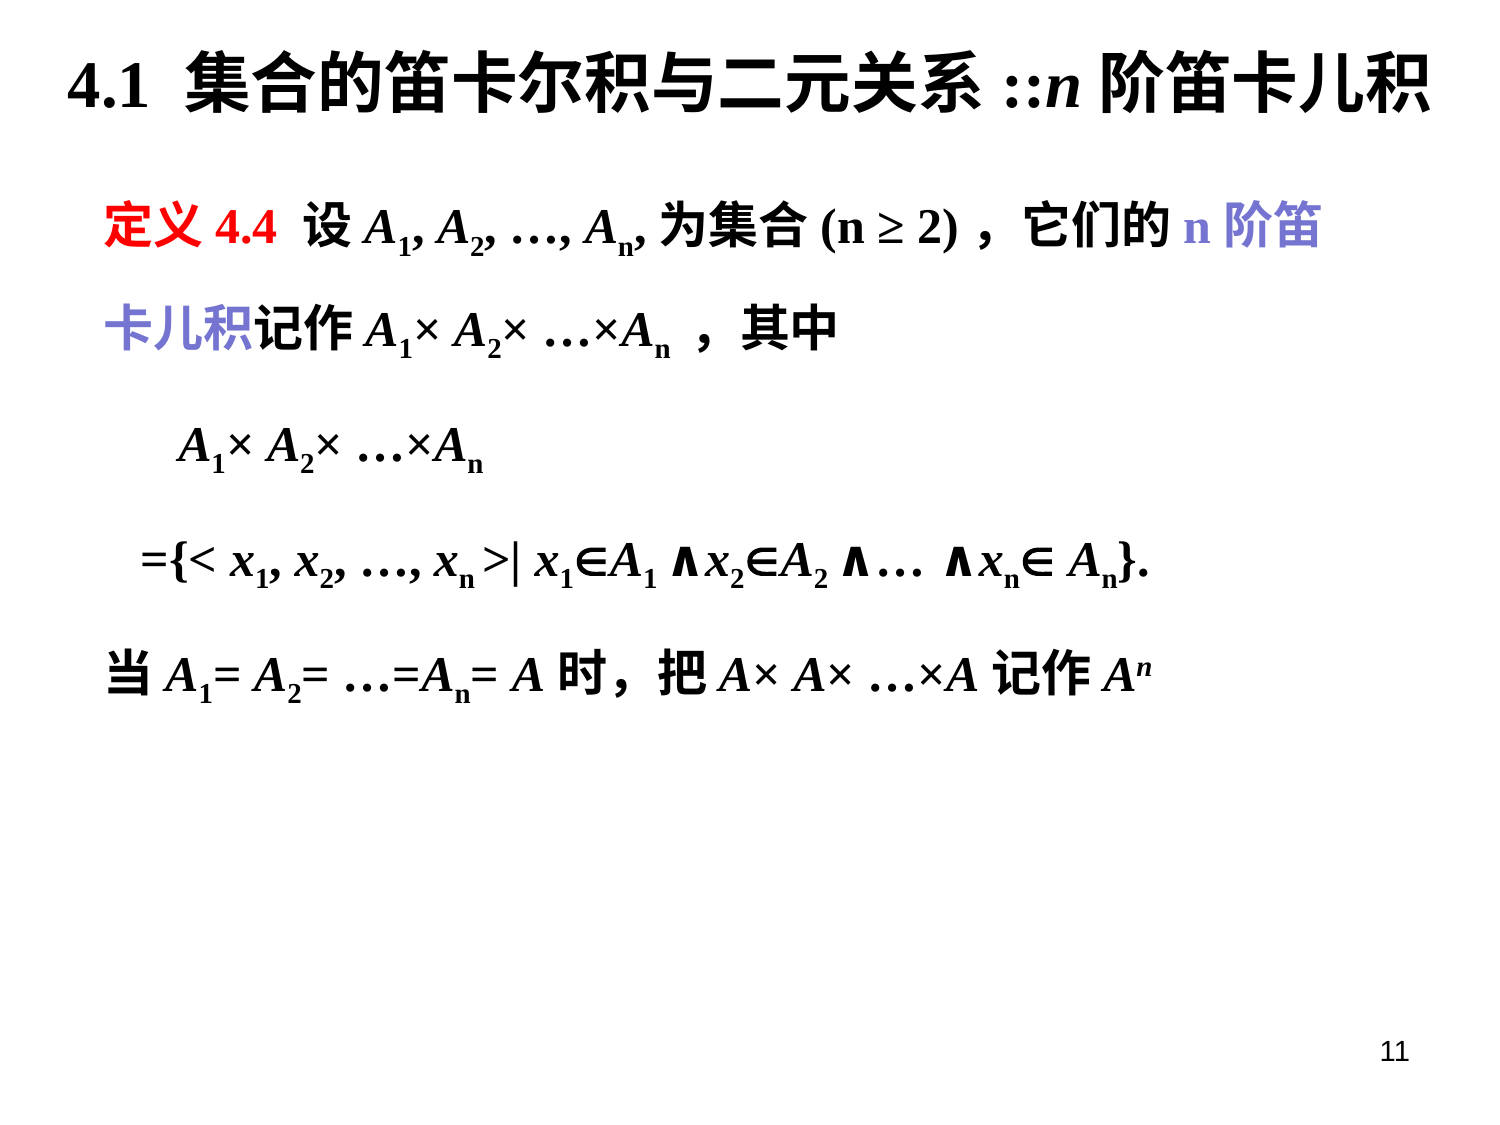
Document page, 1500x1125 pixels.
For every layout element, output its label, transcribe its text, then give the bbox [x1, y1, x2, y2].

text_box 定义4.4 设A1, A2, …, An,为集合(n ≥ 2)，它们的n阶笛卡儿积记作A1× A2× …×An ，其中 A1× A2× …×An ={< x1, x2, …, xn >| x1A1 ∧x2A2 ∧… ∧xn An}. 当A1= A2= …=An= A时，把A× A× …×A记作An [88, 152, 1360, 717]
slide_number 11 [1074, 1024, 1426, 1103]
title 4.1 集合的笛卡尔积与二元关系::n阶笛卡儿积 [46, 46, 1454, 116]
